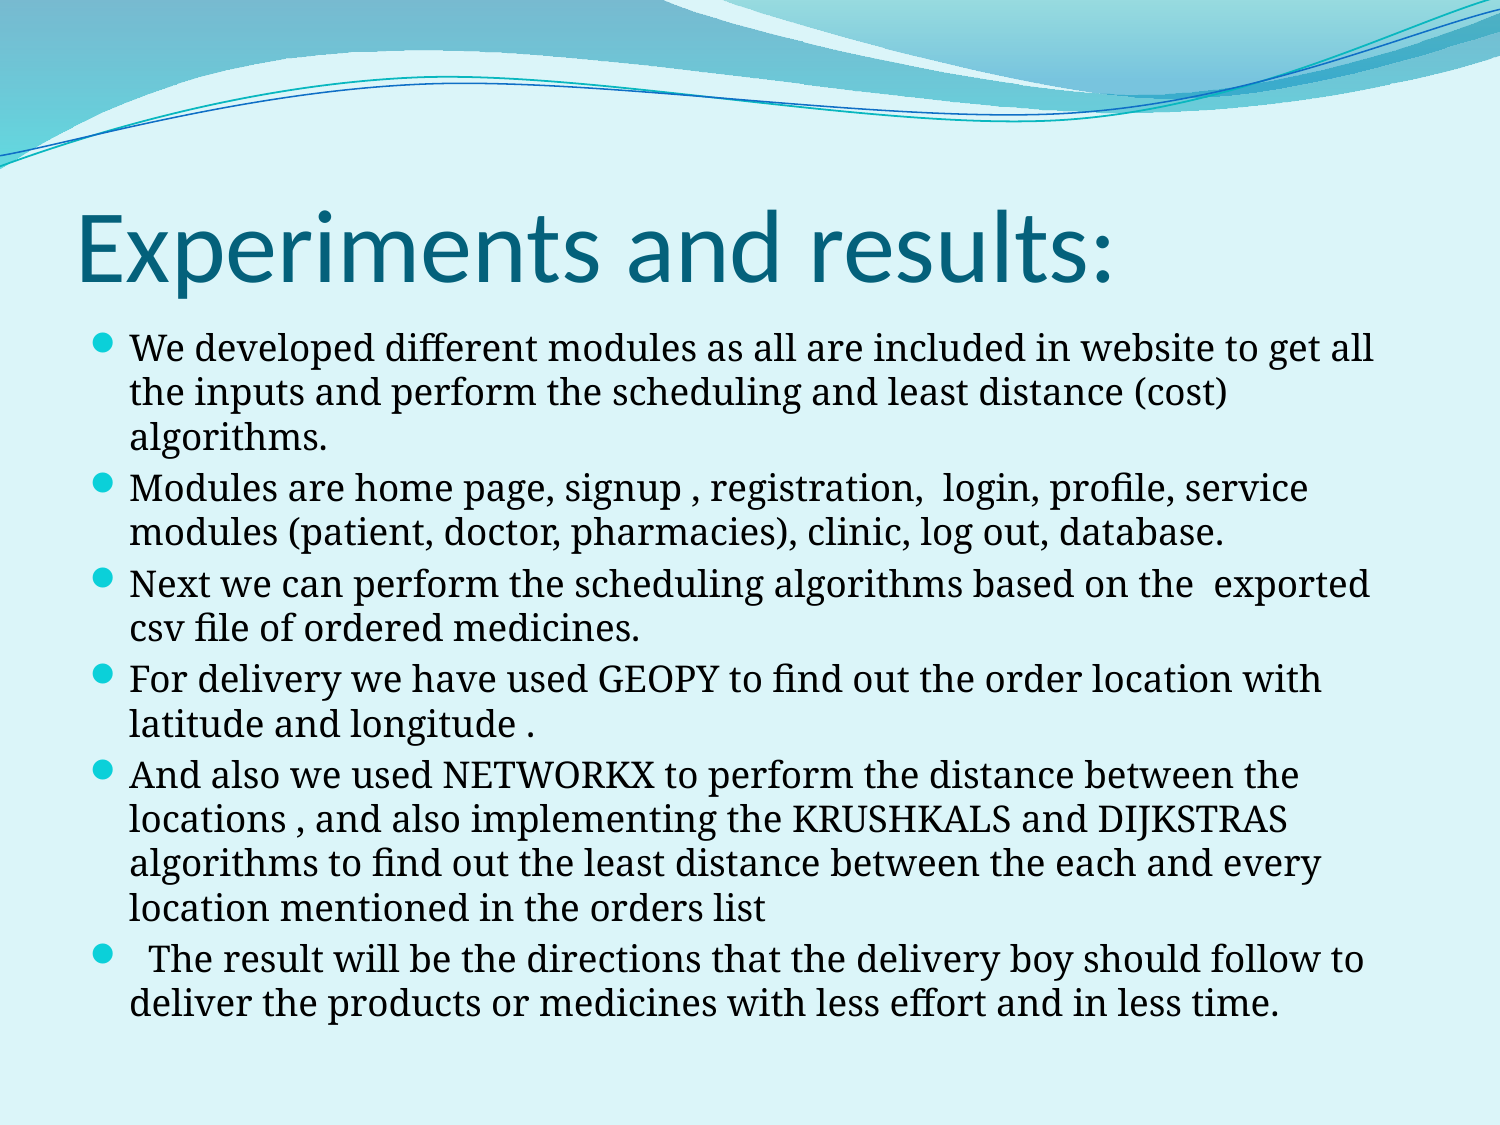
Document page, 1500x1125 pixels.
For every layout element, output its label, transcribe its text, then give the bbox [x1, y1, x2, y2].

title Experiments and results: [75, 115, 1425, 303]
list We developed different modules as all are included in website to get all the inputs and perform the scheduling and least distance (cost) algorithms. Modules are home page, signup , registration, login, profile, service modules (patient, doctor, pharmacies), clinic, log out, database. Next we can perform the scheduling algorithms based on the exported csv file of ordered medicines. For delivery we have used GEOPY to find out the order location with latitude and longitude . And also we used NETWORKX to perform the distance between the locations , and also implementing the KRUSHKALS and DIJKSTRAS algorithms to find out the least distance between the each and every location mentioned in the orders list The result will be the directions that the delivery boy should follow to deliver the products or medicines with less effort and in less time. [75, 317, 1425, 1038]
